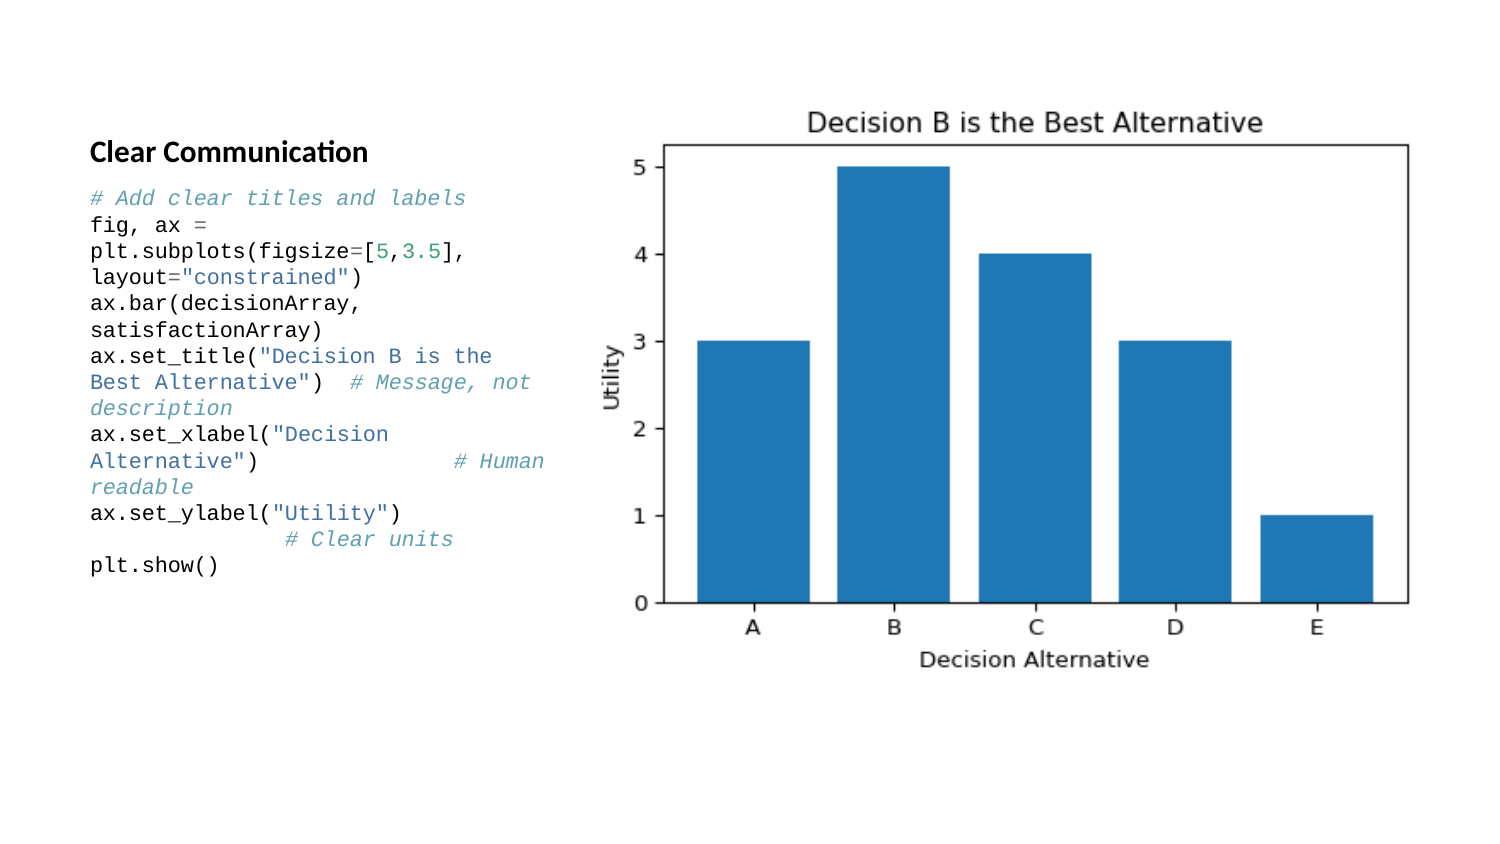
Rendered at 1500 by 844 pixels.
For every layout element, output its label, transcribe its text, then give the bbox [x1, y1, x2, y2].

title Clear Communication [75, 33, 569, 176]
picture [585, 95, 1424, 688]
list # Add clear titles and labels fig, ax = plt.subplots(figsize=[5,3.5], layout="constrained") ax.bar(decisionArray, satisfactionArray) ax.set_title("Decision B is the Best Alternative") # Message, not description ax.set_xlabel("Decision Alternative") # Human readable ax.set_ylabel("Utility") # Clear units plt.show() [75, 176, 569, 754]
